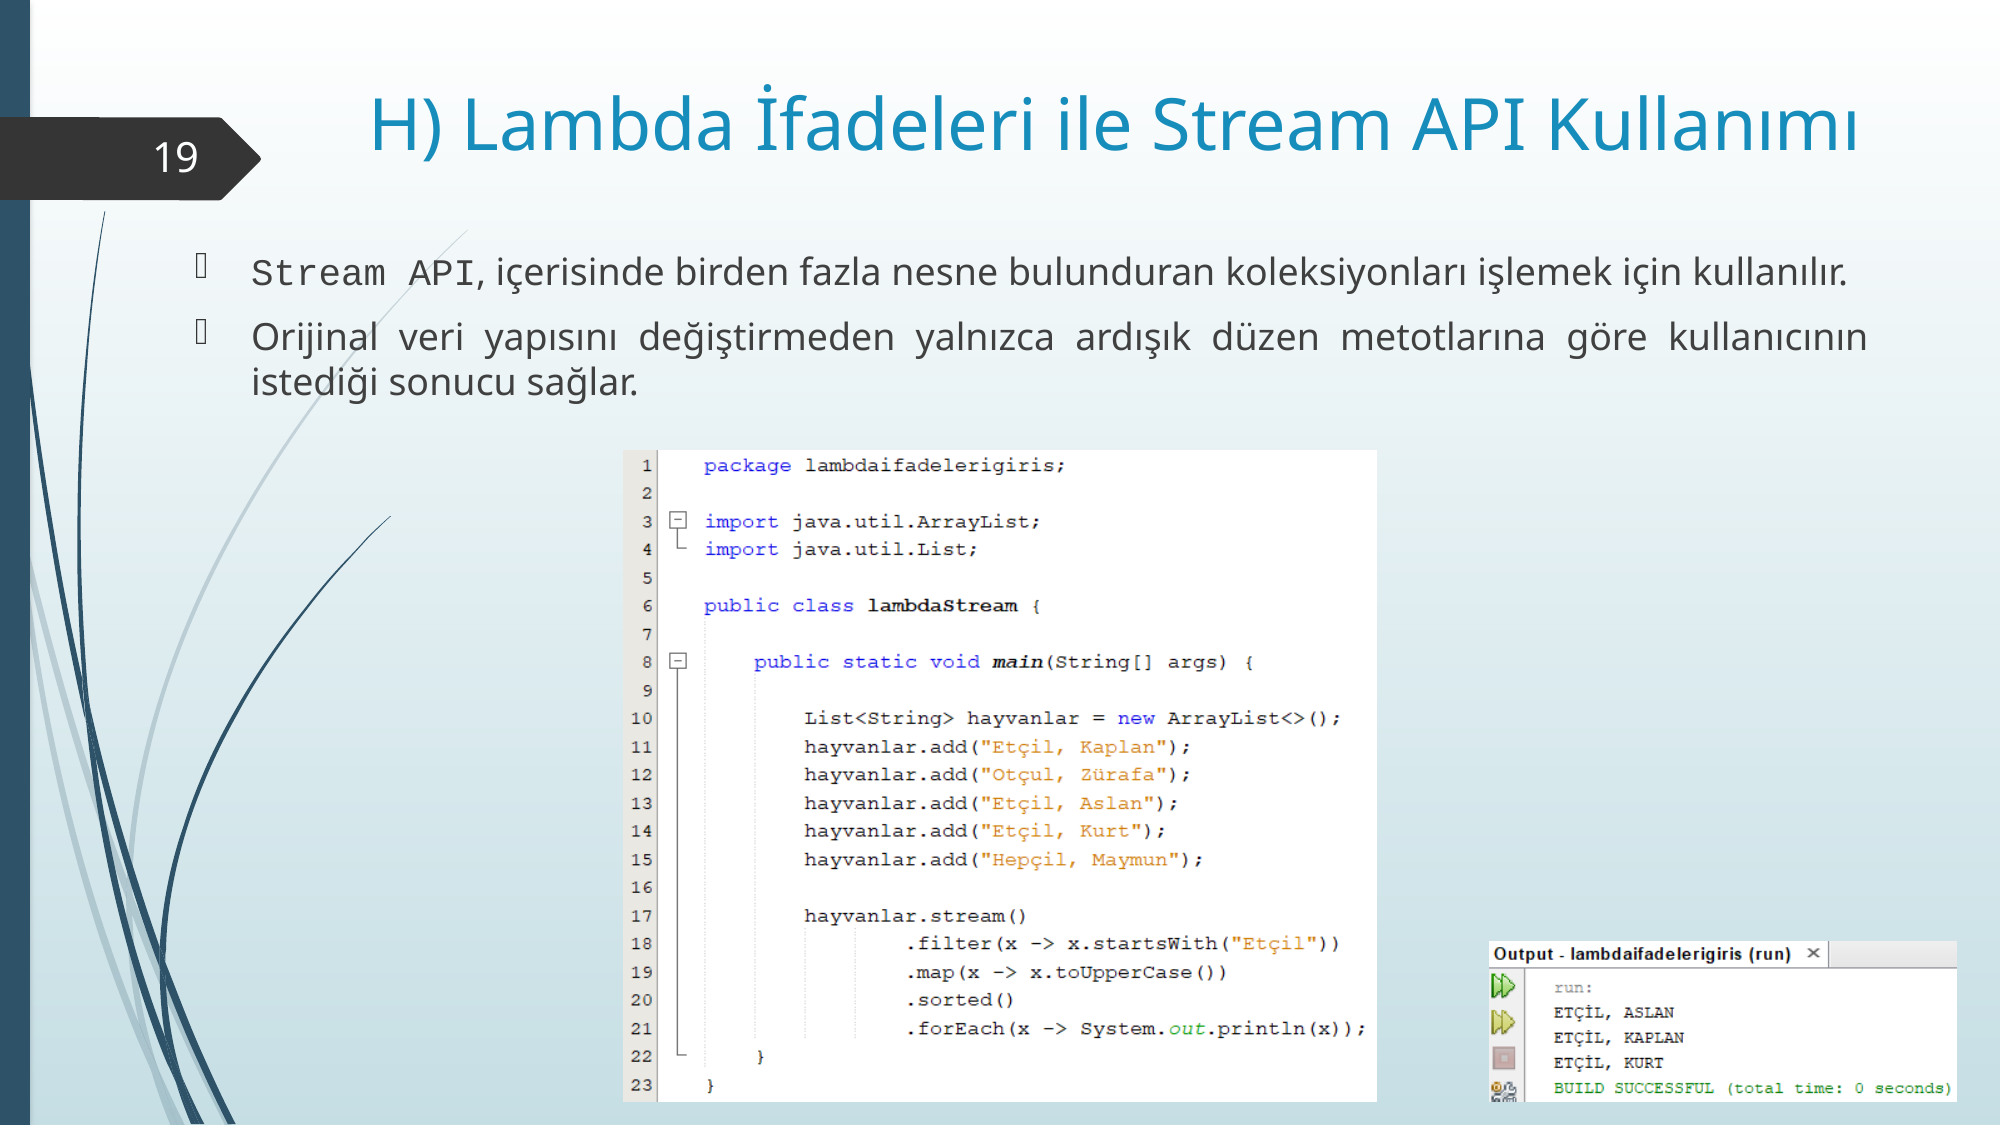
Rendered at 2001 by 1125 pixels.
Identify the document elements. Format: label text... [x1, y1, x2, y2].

list Stream API, içerisinde birden fazla nesne bulunduran koleksiyonları işlemek için kullanılır. Orijinal veri yapısını değiştirmeden yalnızca ardışık düzen metotlarına göre kullanıcının istediği sonucu sağlar. [179, 240, 1886, 439]
title H) Lambda İfadeleri ile Stream API Kullanımı [353, 71, 1878, 240]
picture [1488, 941, 1957, 1102]
picture [623, 449, 1377, 1102]
slide_number 19 [87, 129, 216, 190]
